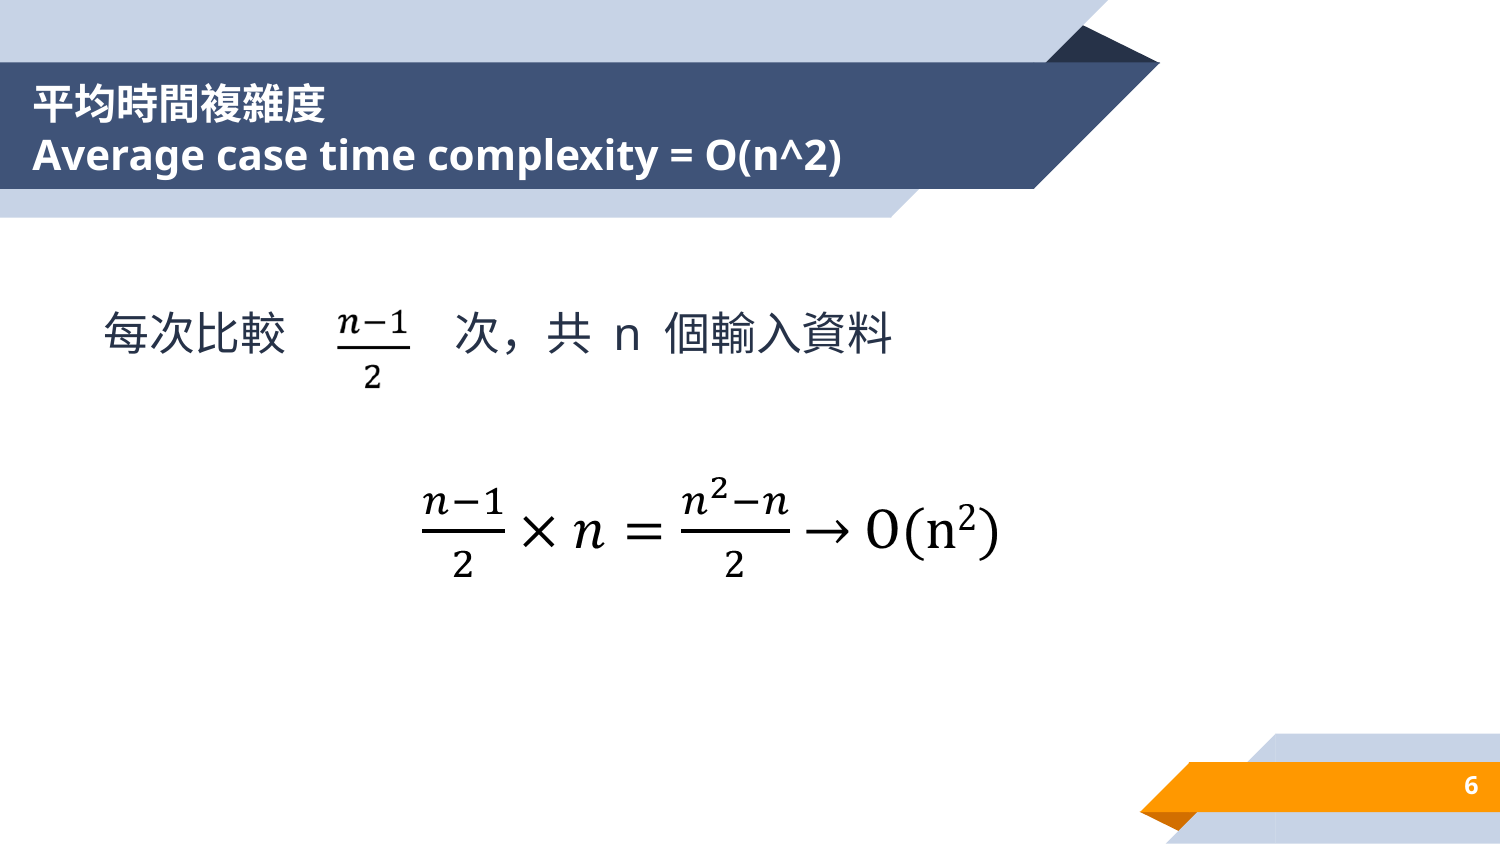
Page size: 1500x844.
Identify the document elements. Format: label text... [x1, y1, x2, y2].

slide_number 6 [1386, 760, 1494, 813]
list 每次比較 次，共 n 個輸入資料 [88, 289, 1386, 825]
picture [422, 473, 1036, 596]
title 平均時間複雜度 Average case time complexity = O(n^2) [17, 54, 1416, 202]
picture [325, 301, 419, 396]
